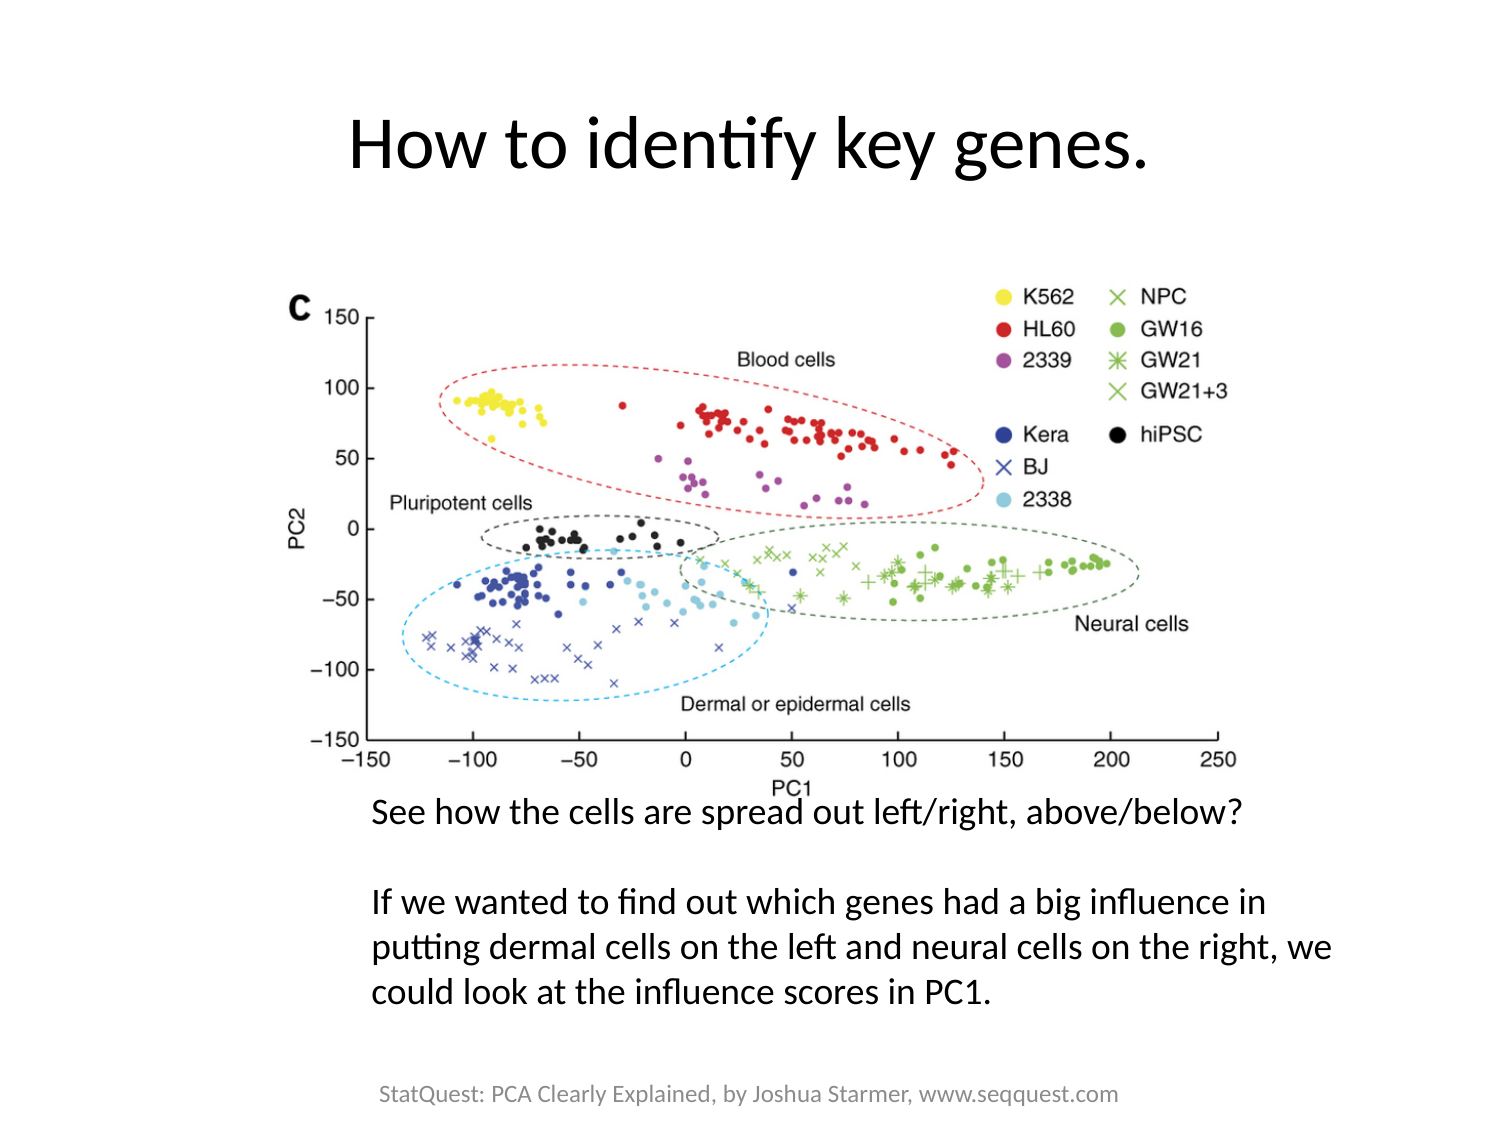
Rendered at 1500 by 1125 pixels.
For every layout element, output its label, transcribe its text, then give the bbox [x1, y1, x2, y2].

picture [286, 278, 1256, 809]
text_box See how the cells are spread out left/right, above/below? If we wanted to find out which genes had a big influence in putting dermal cells on the left and neural cells on the right, we could look at the influence scores in PC1. [356, 779, 1369, 1020]
footer StatQuest: PCA Clearly Explained, by Joshua Starmer, www.seqquest.com [281, 1062, 1219, 1123]
title How to identify key genes. [75, 45, 1425, 233]
